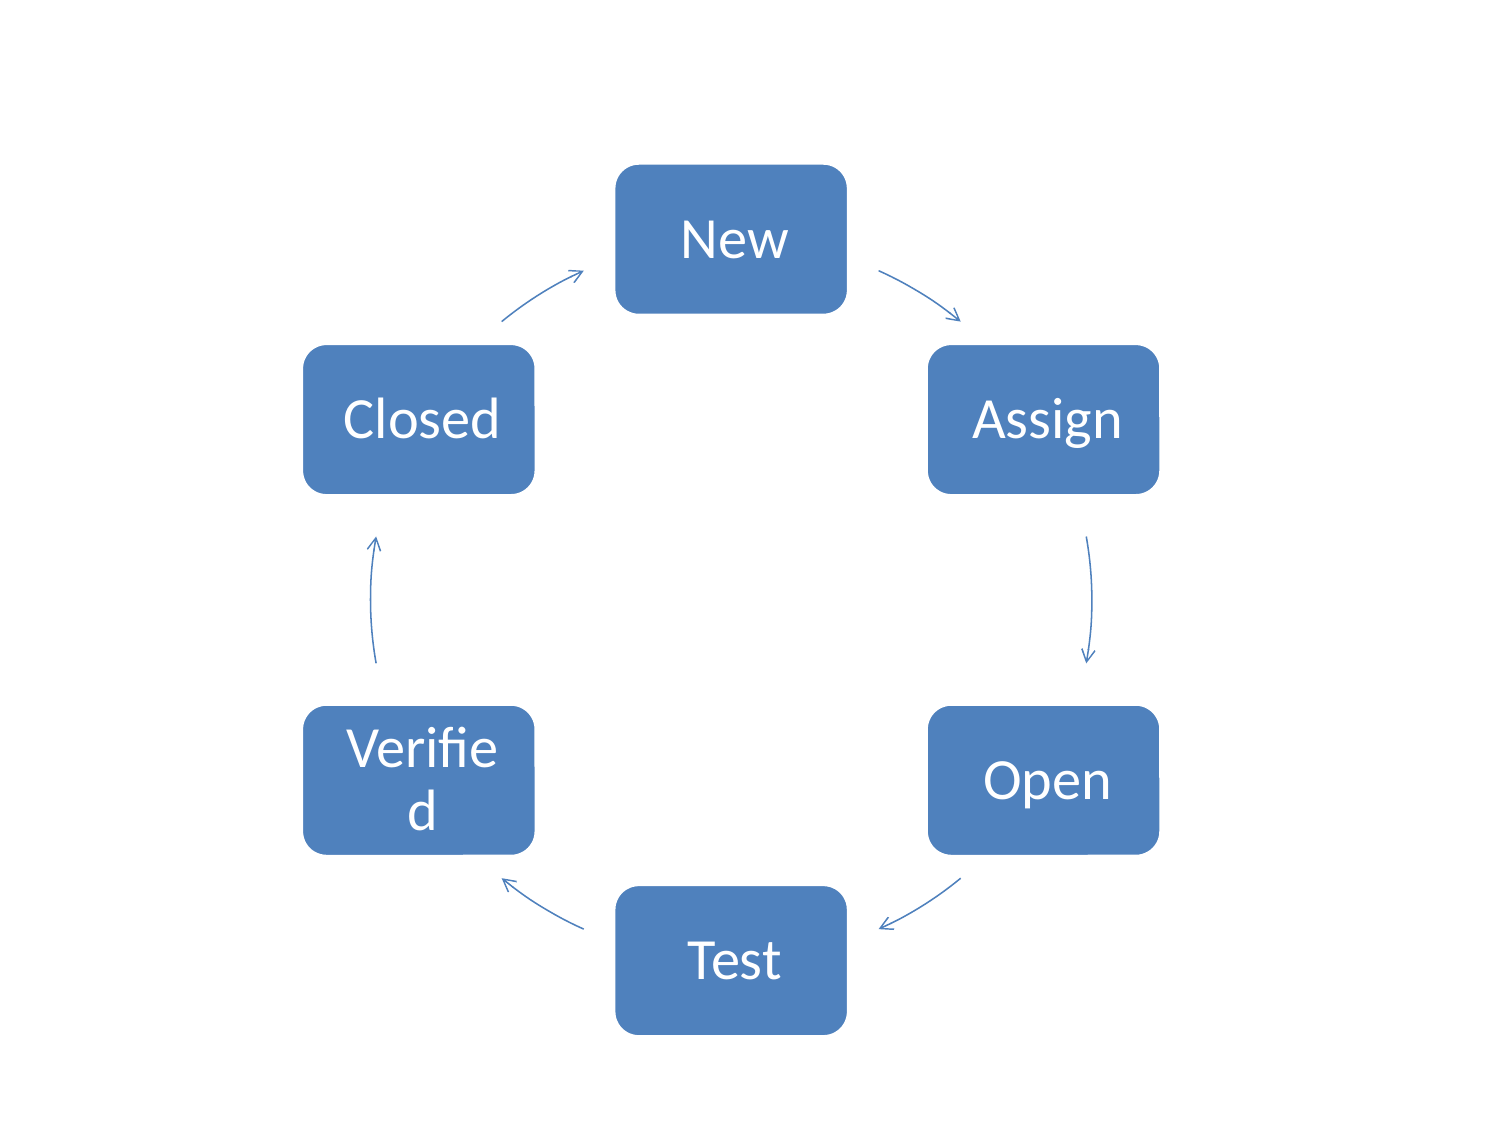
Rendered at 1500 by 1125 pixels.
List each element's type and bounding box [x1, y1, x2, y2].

text_box [112, 162, 1351, 1038]
